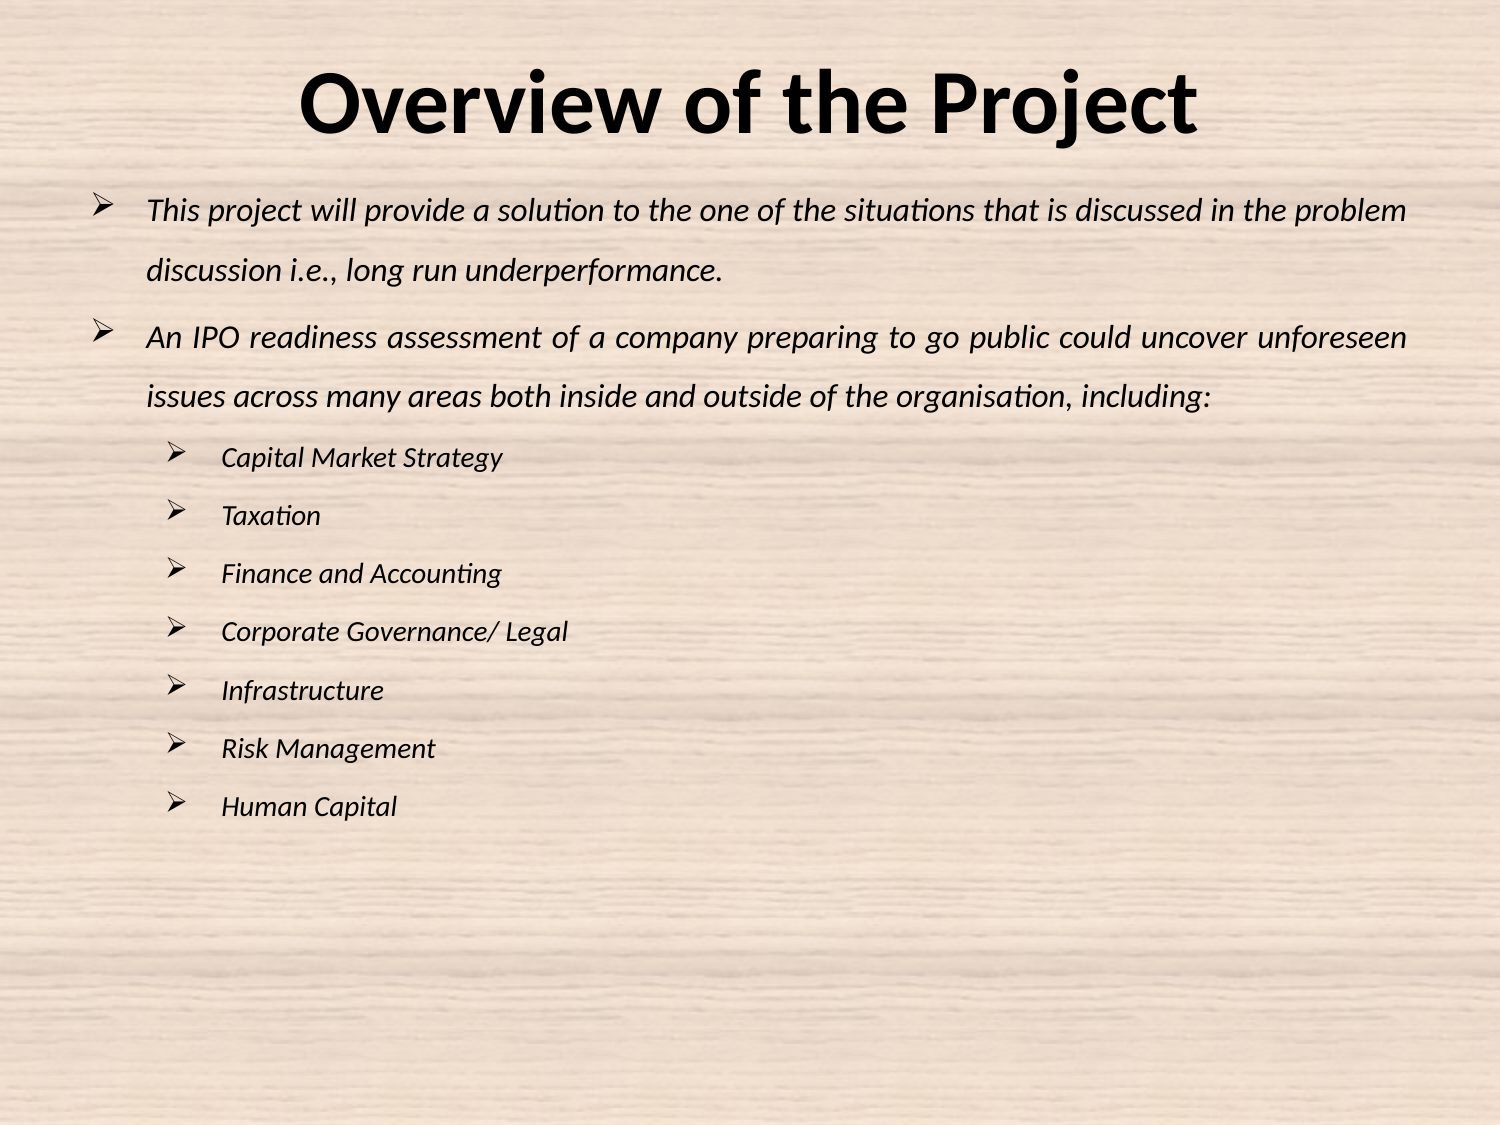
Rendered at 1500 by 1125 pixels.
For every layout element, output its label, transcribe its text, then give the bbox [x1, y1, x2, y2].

title Overview of the Project [75, 45, 1425, 149]
list This project will provide a solution to the one of the situations that is discussed in the problem discussion i.e., long run underperformance. An IPO readiness assessment of a company preparing to go public could uncover unforeseen issues across many areas both inside and outside of the organisation, including: Capital Market Strategy Taxation Finance and Accounting Corporate Governance/ Legal Infrastructure Risk Management Human Capital [75, 160, 1425, 1080]
picture [0, 0, 1500, 1125]
